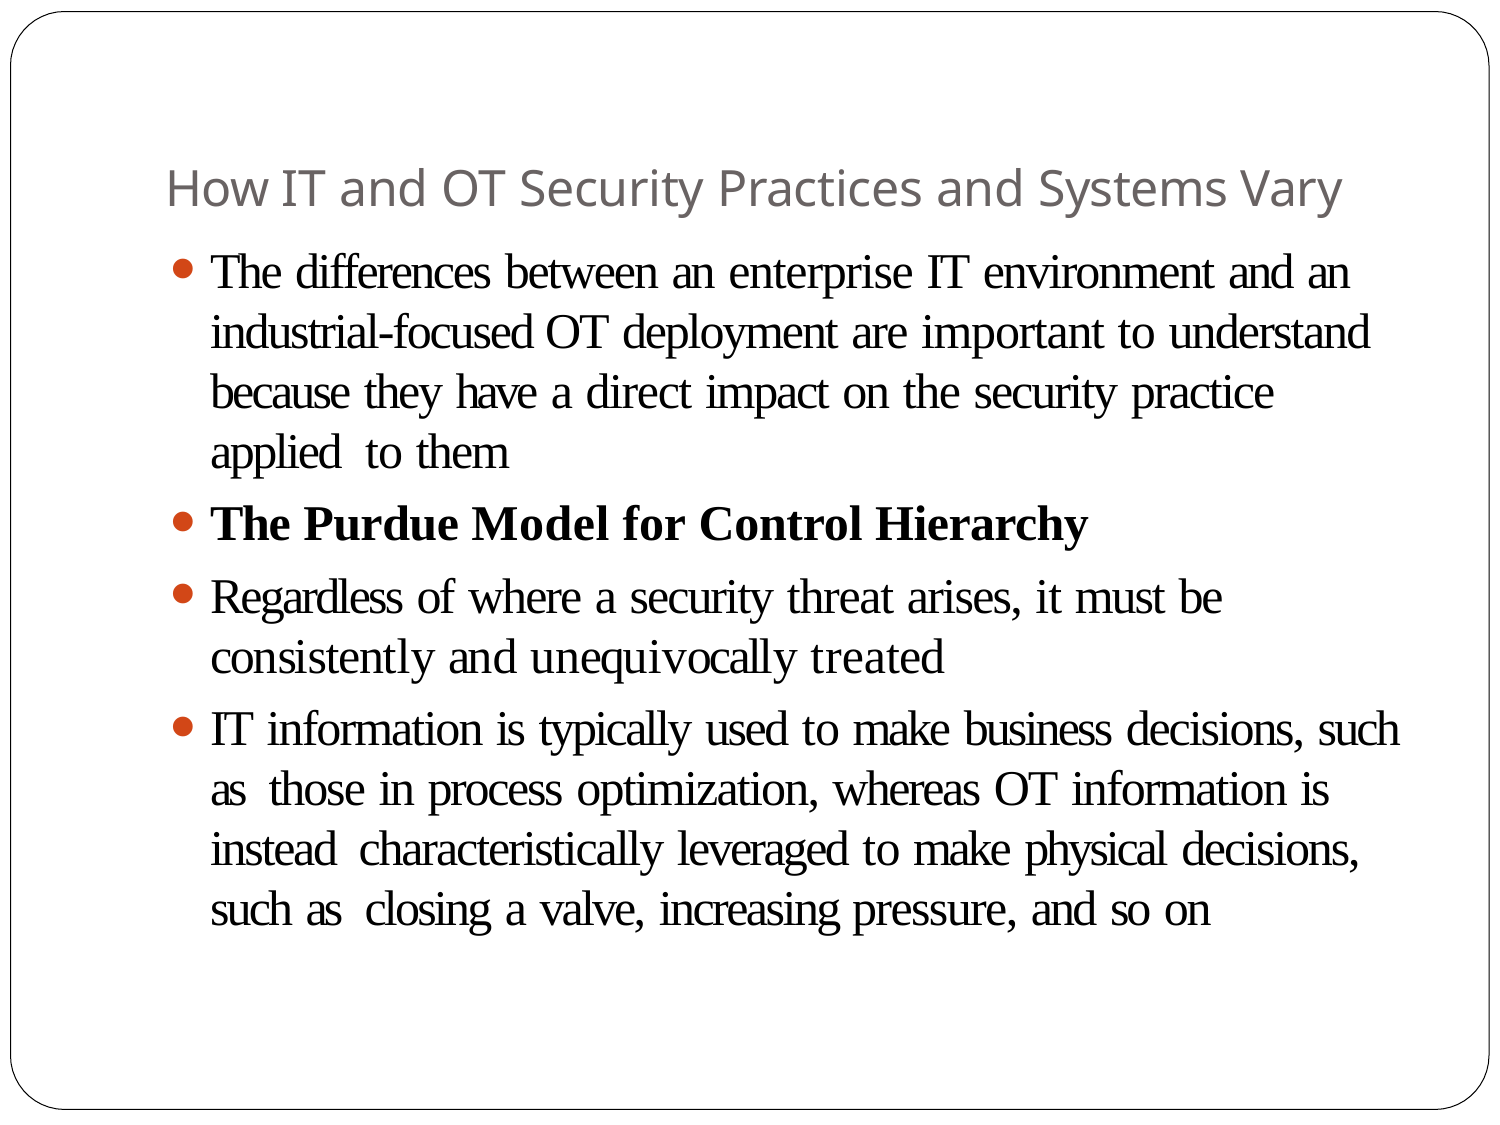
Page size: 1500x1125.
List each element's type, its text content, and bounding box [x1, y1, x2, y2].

text_box How IT and OT Security Practices and Systems Vary The differences between an enterprise IT environment and an industrial-focused OT deployment are important to understand because they have a direct impact on the security practice applied to them The Purdue Model for Control Hierarchy Regardless of where a security threat arises, it must be consistently and unequivocally treated IT information is typically used to make business decisions, such as those in process optimization, whereas OT information is instead characteristically leveraged to make physical decisions, such as closing a valve, increasing pressure, and so on [162, 132, 1409, 936]
